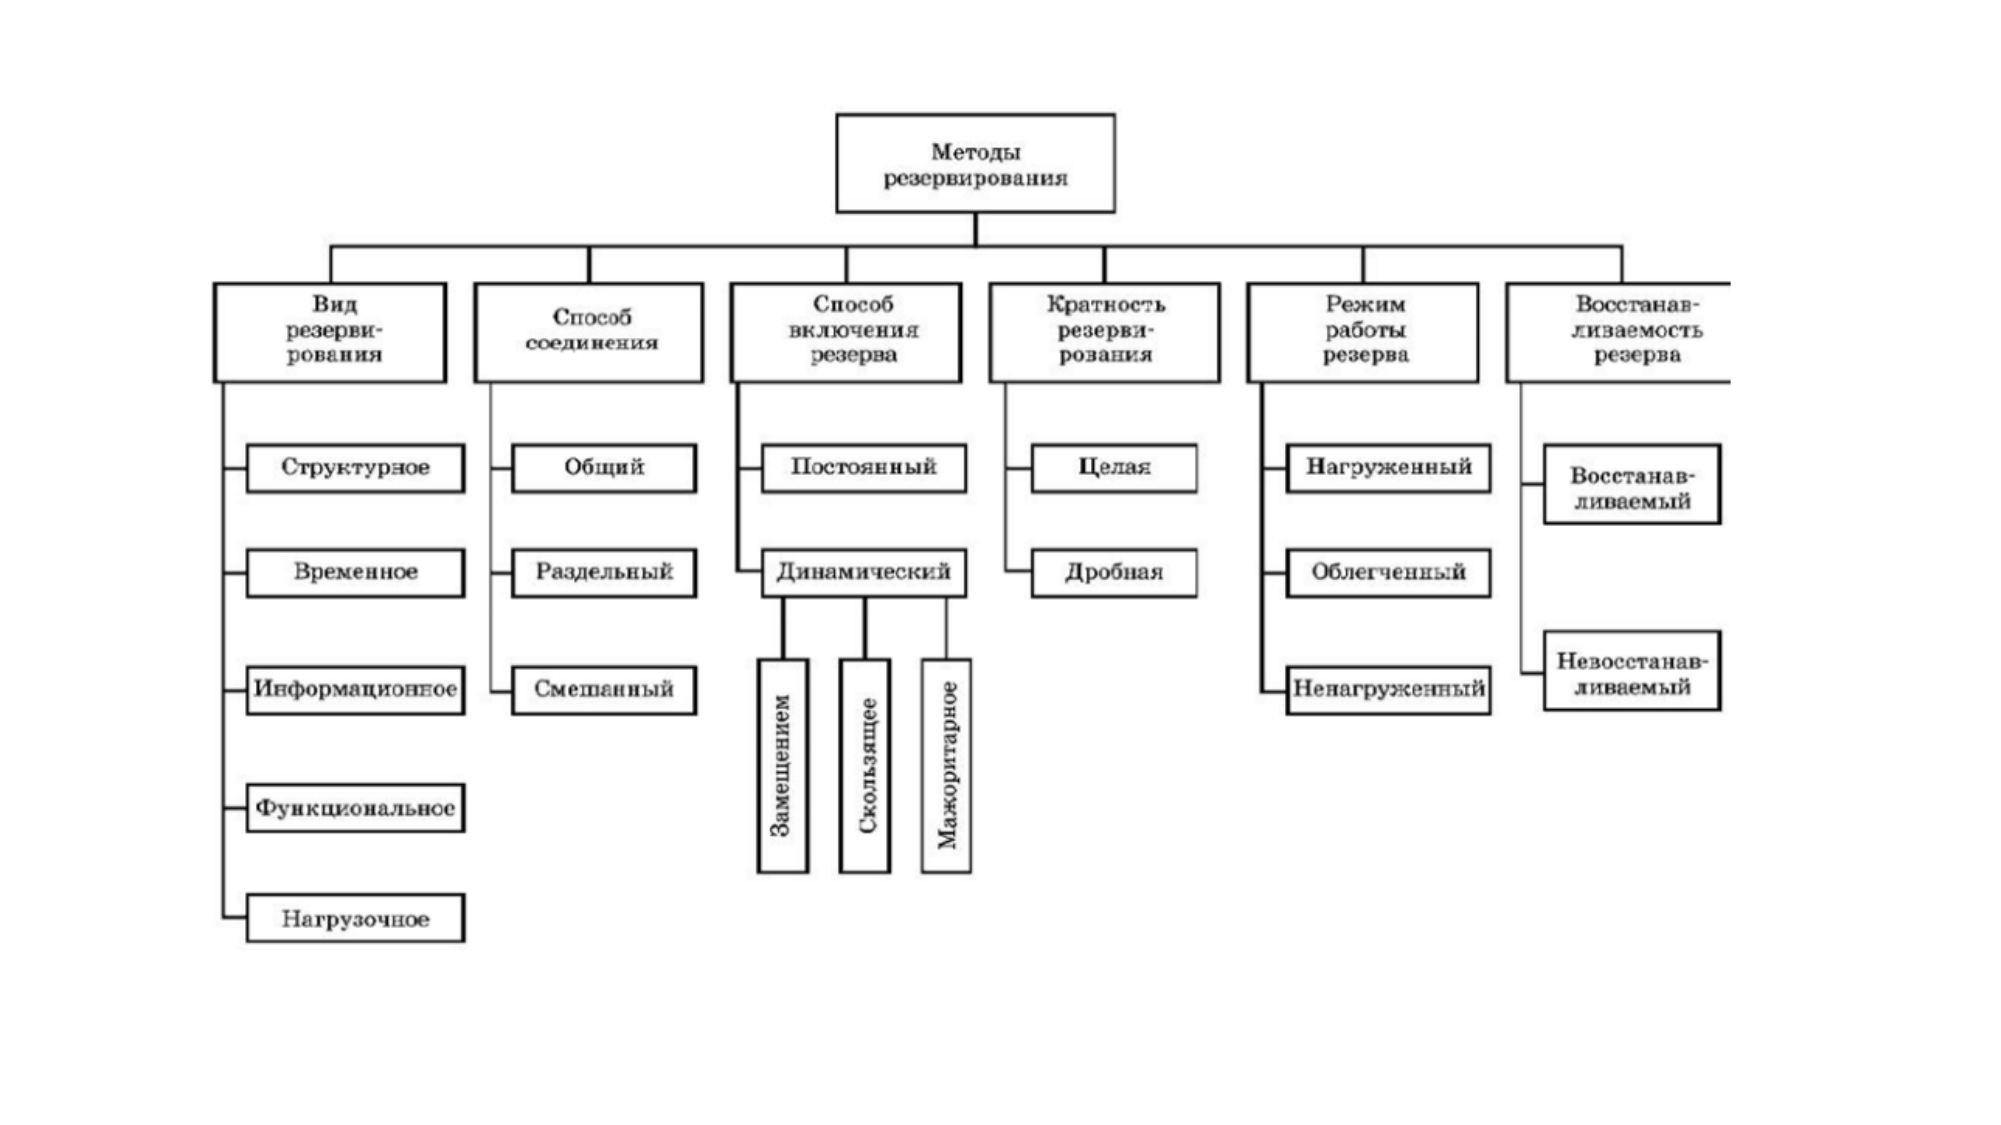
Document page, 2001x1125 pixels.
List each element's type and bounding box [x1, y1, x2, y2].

picture [183, 83, 1750, 988]
